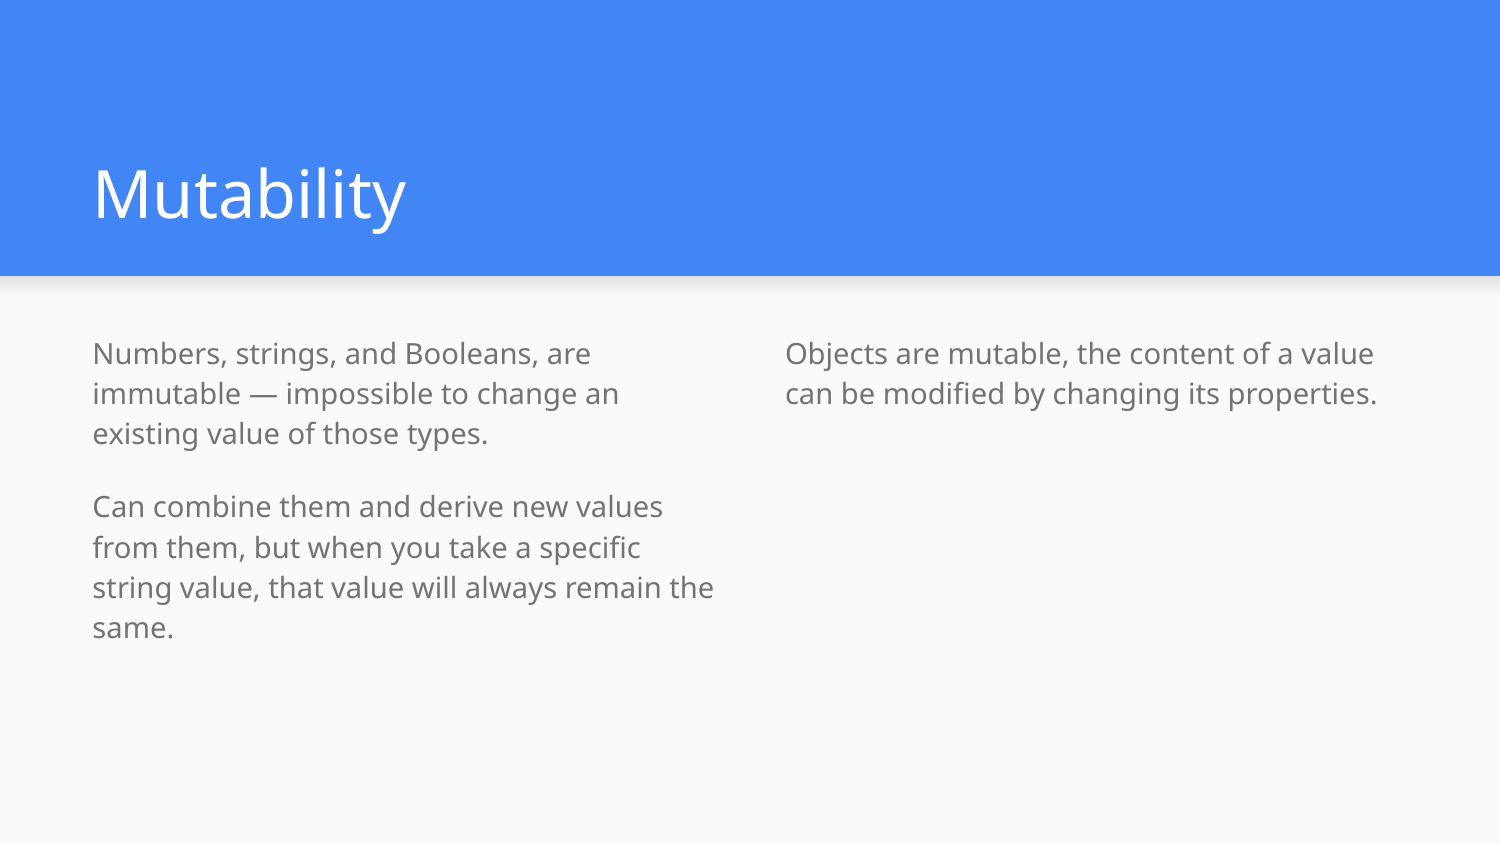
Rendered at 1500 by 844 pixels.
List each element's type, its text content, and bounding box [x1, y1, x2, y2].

title Mutability [77, 121, 1427, 248]
list Objects are mutable, the content of a value can be modified by changing its properties. [770, 314, 1427, 760]
list Numbers, strings, and Booleans, are immutable — impossible to change an existing value of those types. Can combine them and derive new values from them, but when you take a specific string value, that value will always remain the same. [77, 314, 734, 760]
